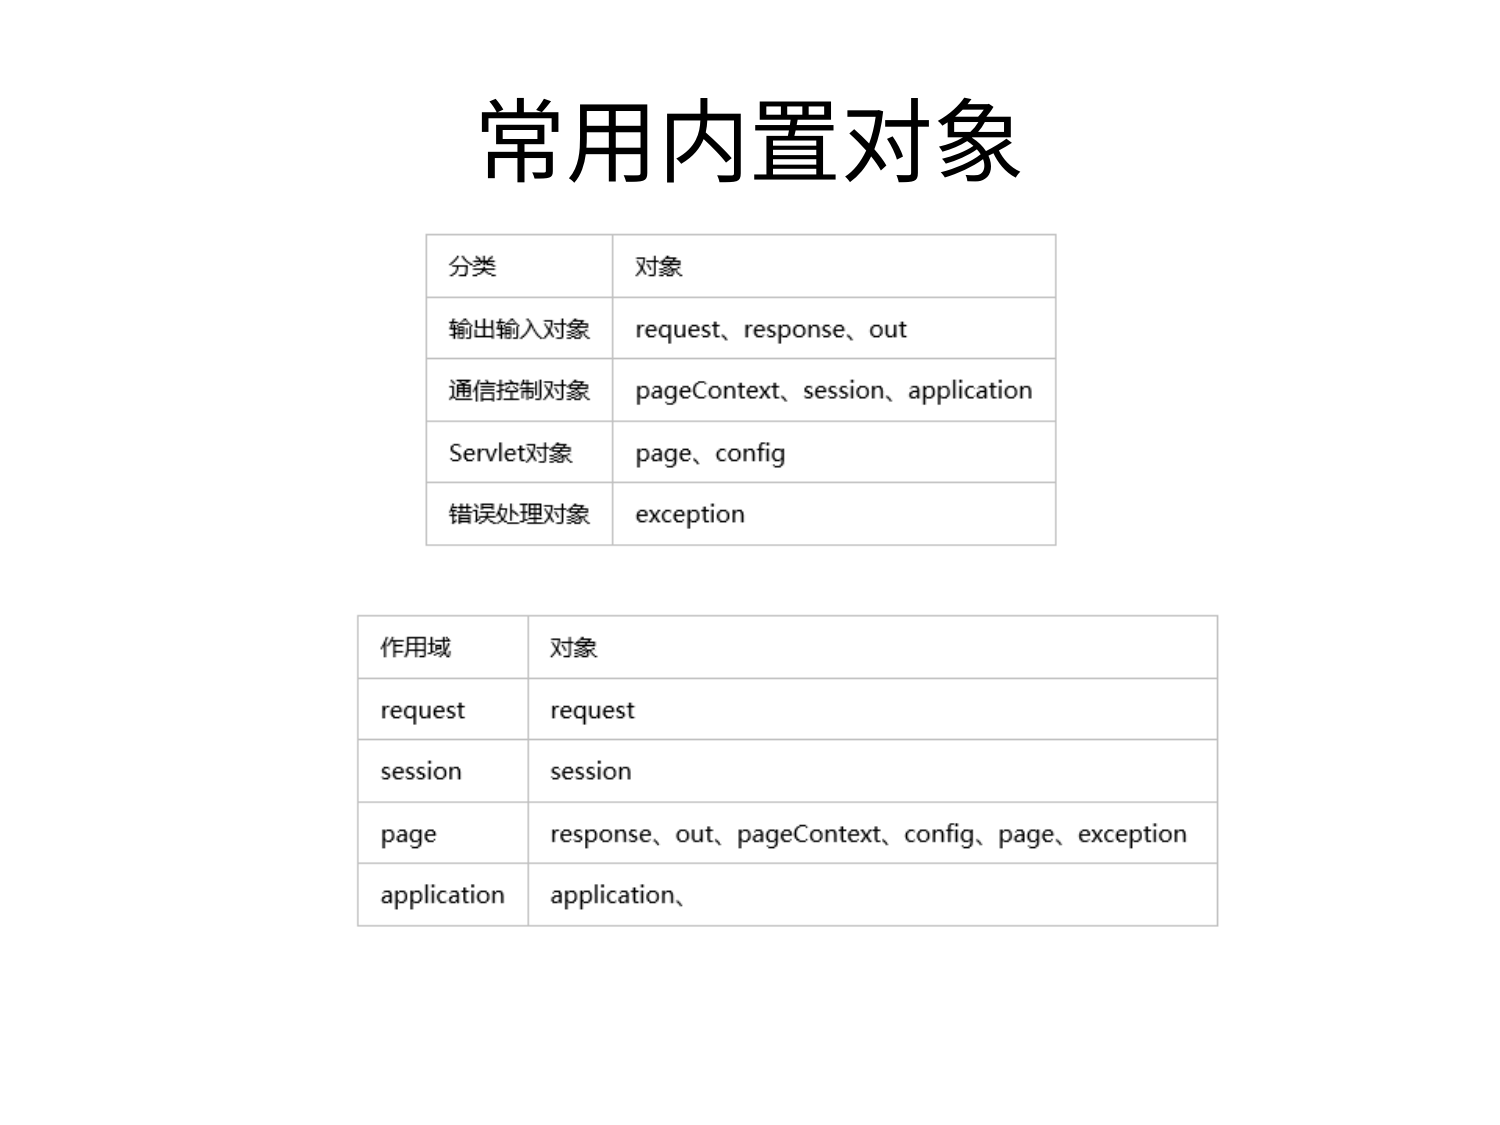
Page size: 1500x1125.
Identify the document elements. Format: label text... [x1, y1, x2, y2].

title 常用内置对象 [75, 45, 1425, 233]
picture [418, 231, 1071, 554]
picture [348, 609, 1229, 942]
